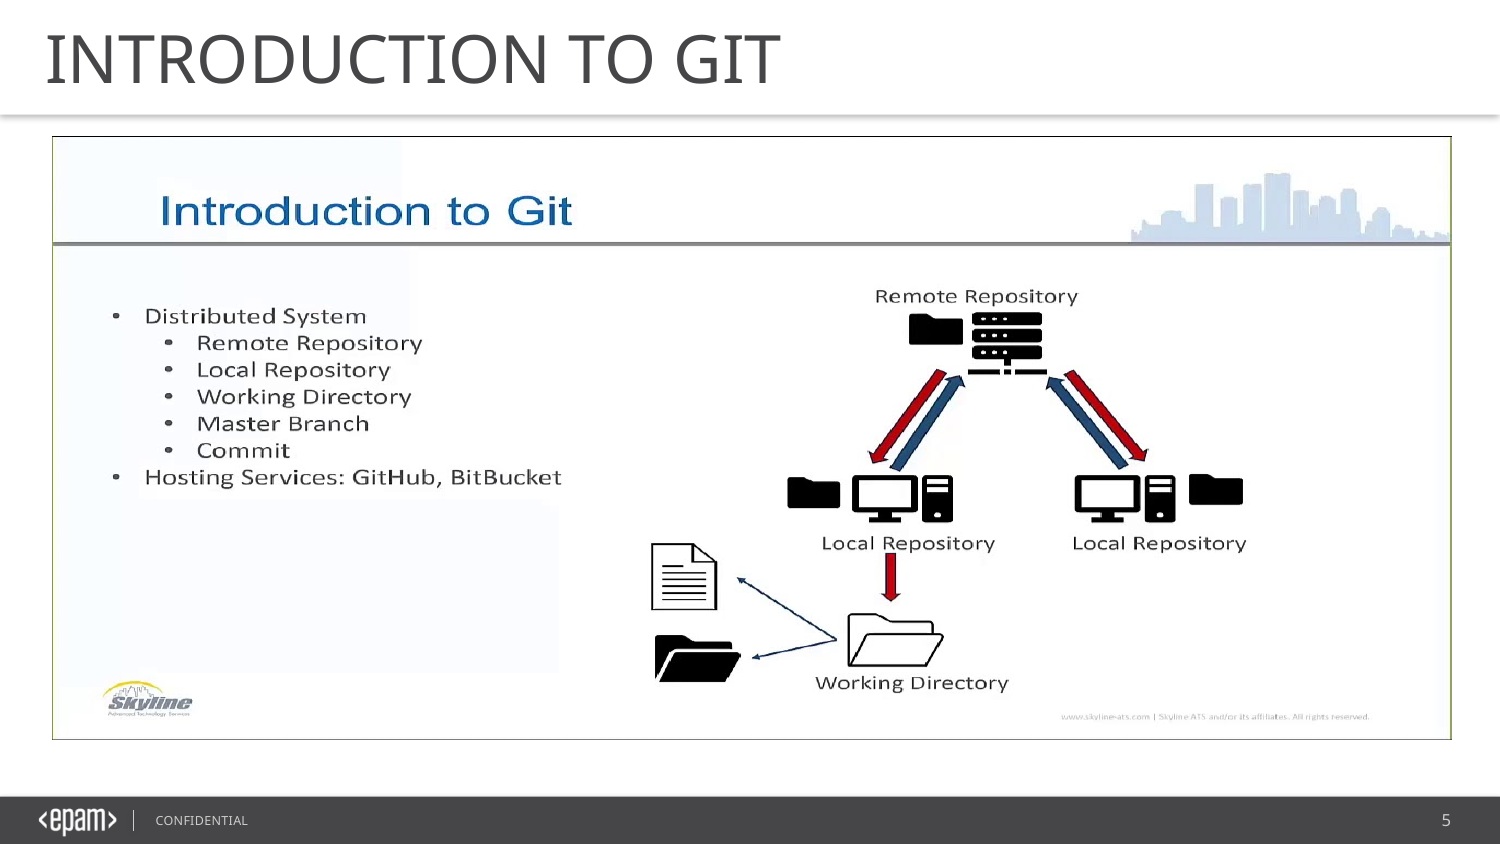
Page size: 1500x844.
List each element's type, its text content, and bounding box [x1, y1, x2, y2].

picture [38, 808, 117, 837]
picture [52, 136, 1452, 741]
list INTRODUCTION TO GIT [0, 0, 1500, 115]
